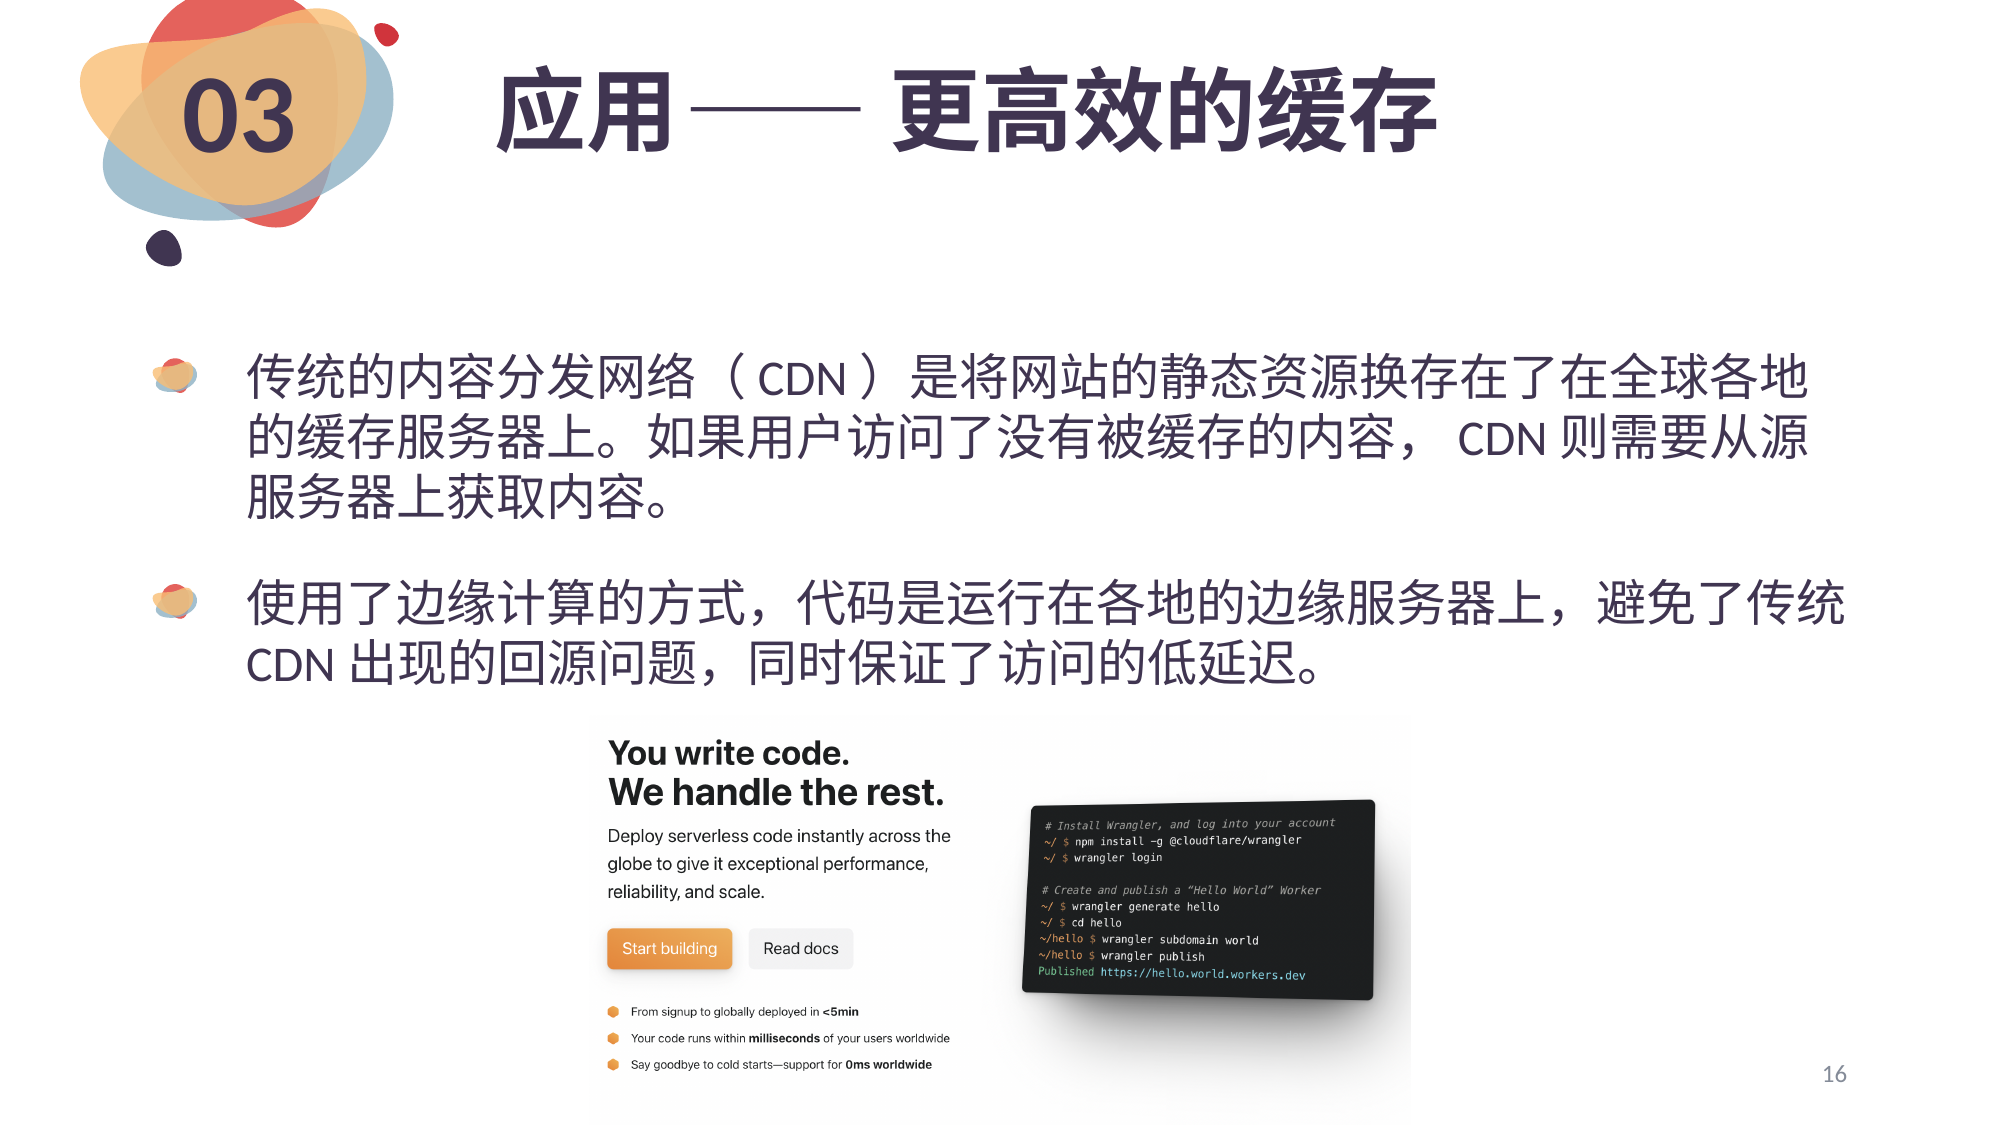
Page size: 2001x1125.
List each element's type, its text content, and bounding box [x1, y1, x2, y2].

slide_number 16 [1412, 1042, 1863, 1103]
title 应用 [479, 22, 669, 209]
list 传统的内容分发网络（CDN）是将网站的静态资源换存在了在全球各地的缓存服务器上。如果用户访问了没有被缓存的内容，CDN则需要从源服务器上获取内容。 使用了边缘计算的方式，代码是运行在各地的边缘服务器上，避免了传统CDN出现的回源问题，同时保证了访问的低延迟。 [137, 338, 1863, 1014]
text_box ——更高效的缓存 [669, 22, 2000, 209]
picture [589, 715, 1411, 1125]
list 03 [144, 23, 335, 209]
